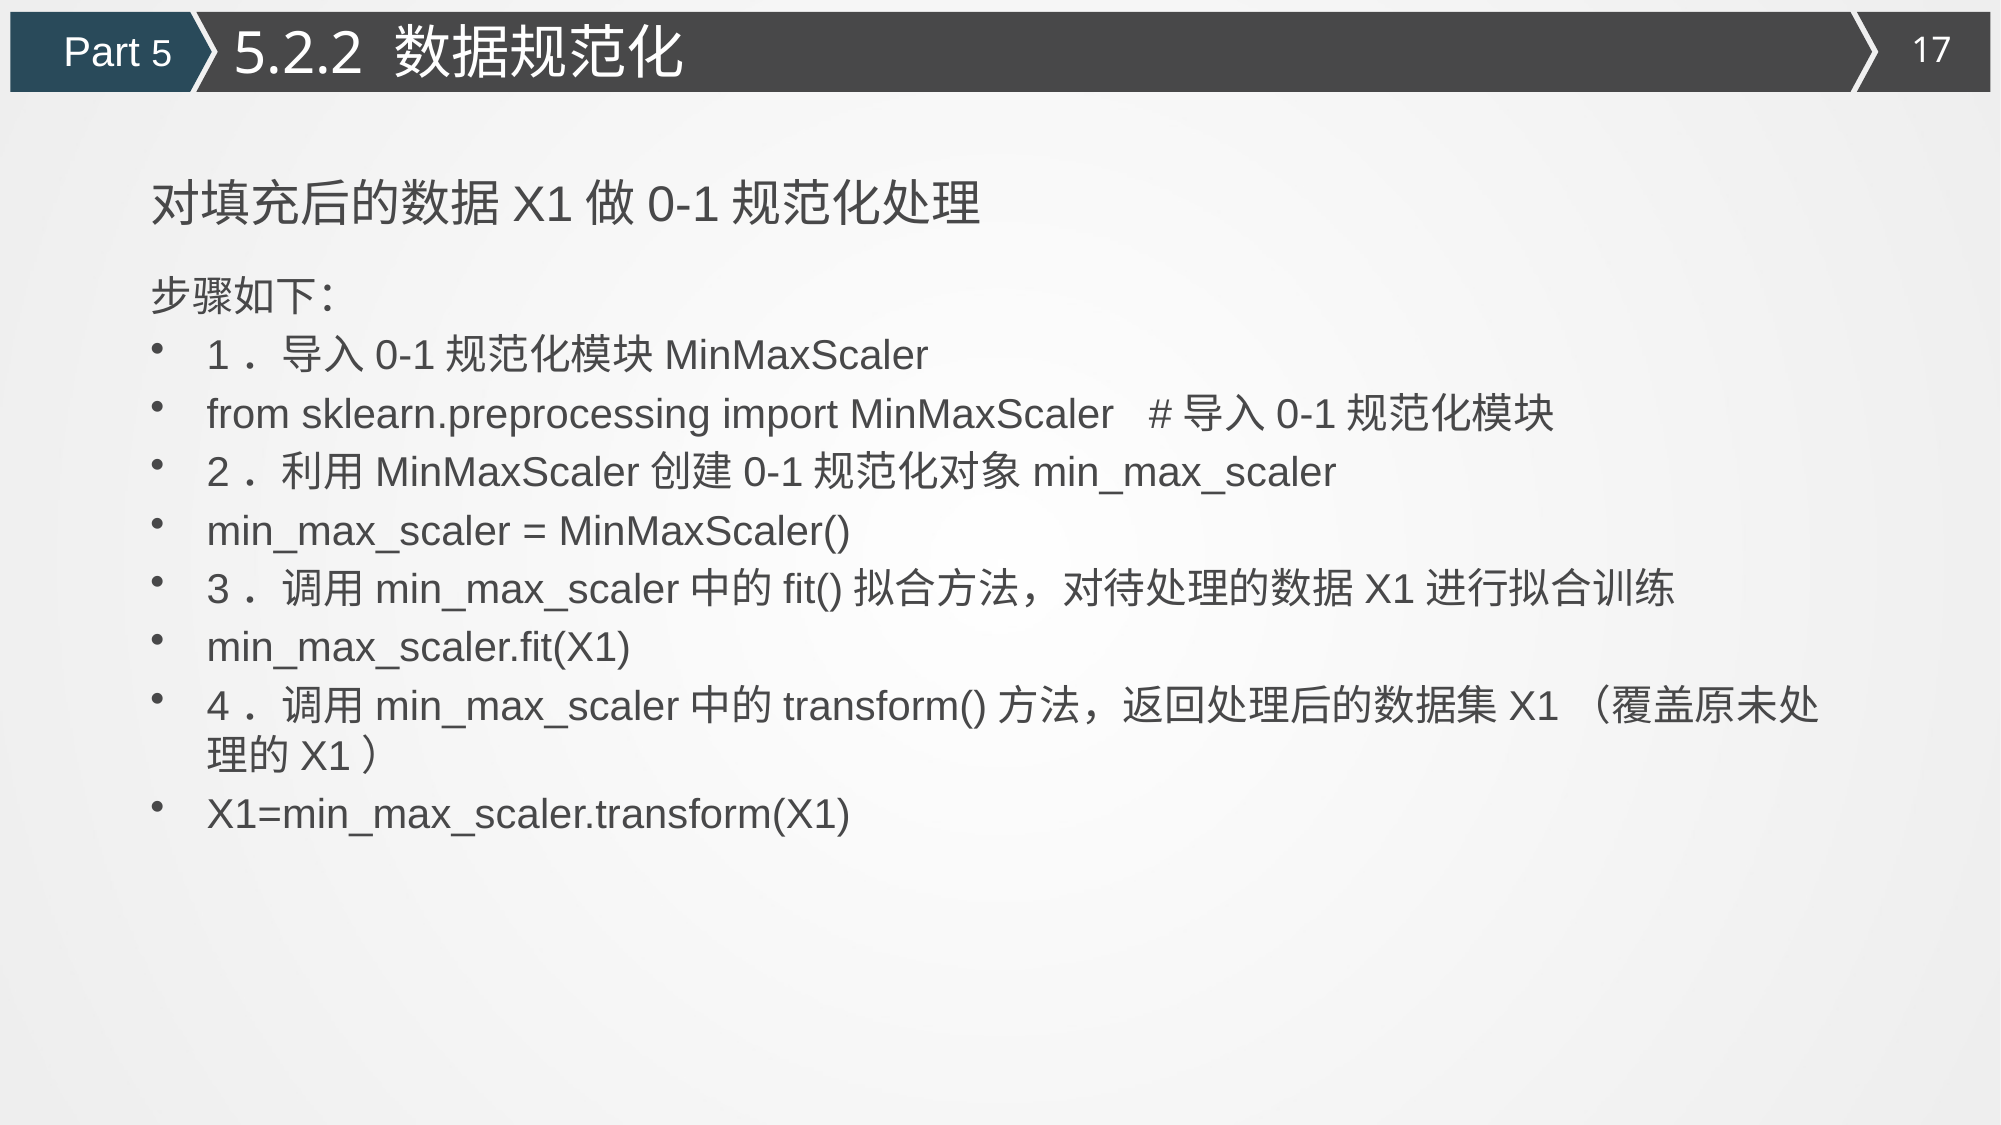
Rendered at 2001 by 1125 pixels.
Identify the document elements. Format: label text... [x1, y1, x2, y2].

text_box Part 5 [22, 17, 198, 83]
title 对填充后的数据X1做0-1规范化处理 [135, 148, 1875, 254]
picture [0, 0, 2001, 1125]
text_box 5.2.2 数据规范化 [218, 7, 1046, 93]
list 步骤如下： 1．导入0-1规范化模块MinMaxScaler from sklearn.preprocessing import MinMaxScaler #导入0-1规范化模块 2．利用MinMaxScaler创建0-1规范化对象min_max_scaler min_max_scaler = MinMaxScaler() 3．调用min_max_scaler中的fit()拟合方法，对待处理的数据X1进行拟合训练 min_max_scaler.fit(X1) 4．调用min_max_scaler中的transform()方法，返回处理后的数据集X1（覆盖原未处理的X1） X1=min_max_scaler.transform(X1) [135, 262, 1875, 1005]
